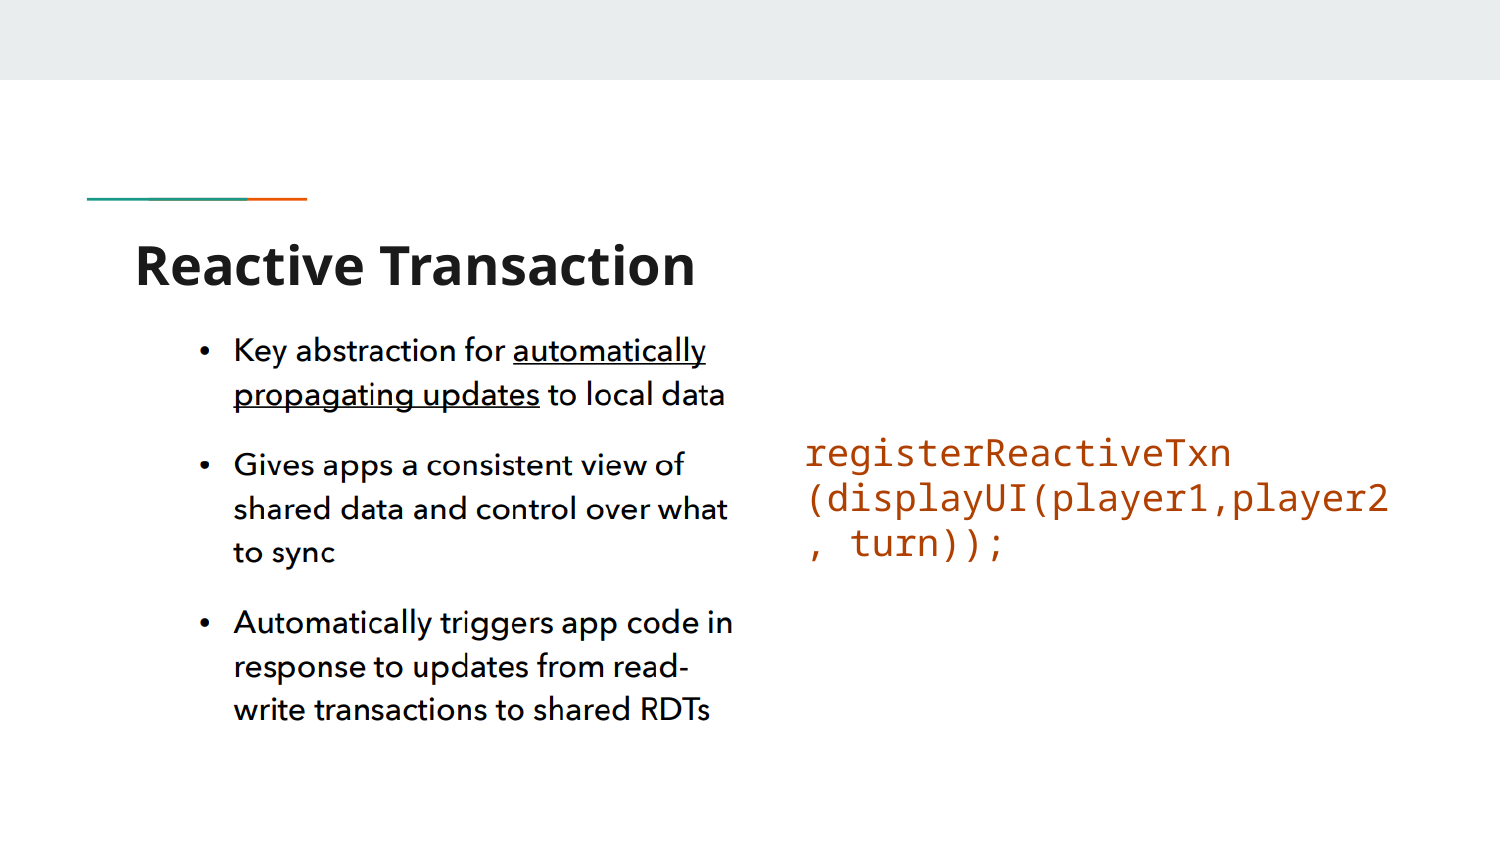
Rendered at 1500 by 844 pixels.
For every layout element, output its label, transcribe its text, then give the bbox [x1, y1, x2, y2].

title Reactive Transaction [119, 216, 750, 305]
text_box registerReactiveTxn (displayUI(player1,player2, turn)); [789, 421, 1425, 572]
picture [183, 324, 751, 737]
